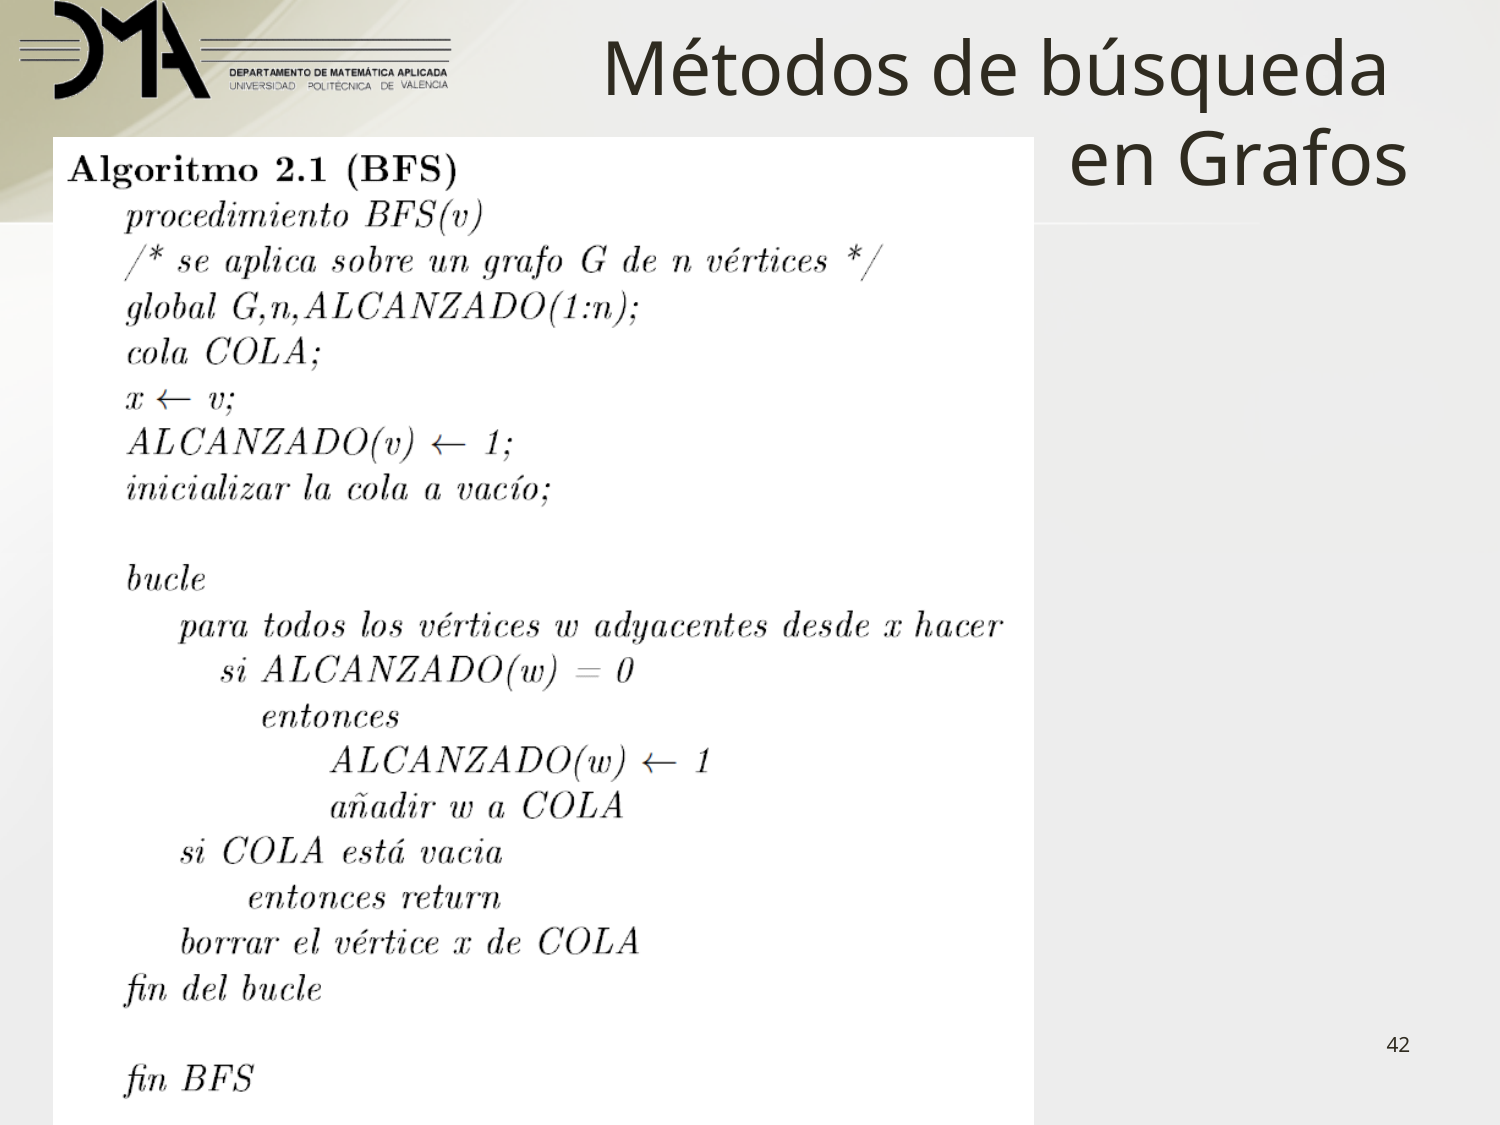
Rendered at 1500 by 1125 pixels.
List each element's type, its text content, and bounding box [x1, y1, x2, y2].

title Métodos de búsqueda en Grafos [75, 0, 1425, 209]
picture [0, 0, 1500, 1125]
slide_number 42 [1074, 1024, 1425, 1103]
